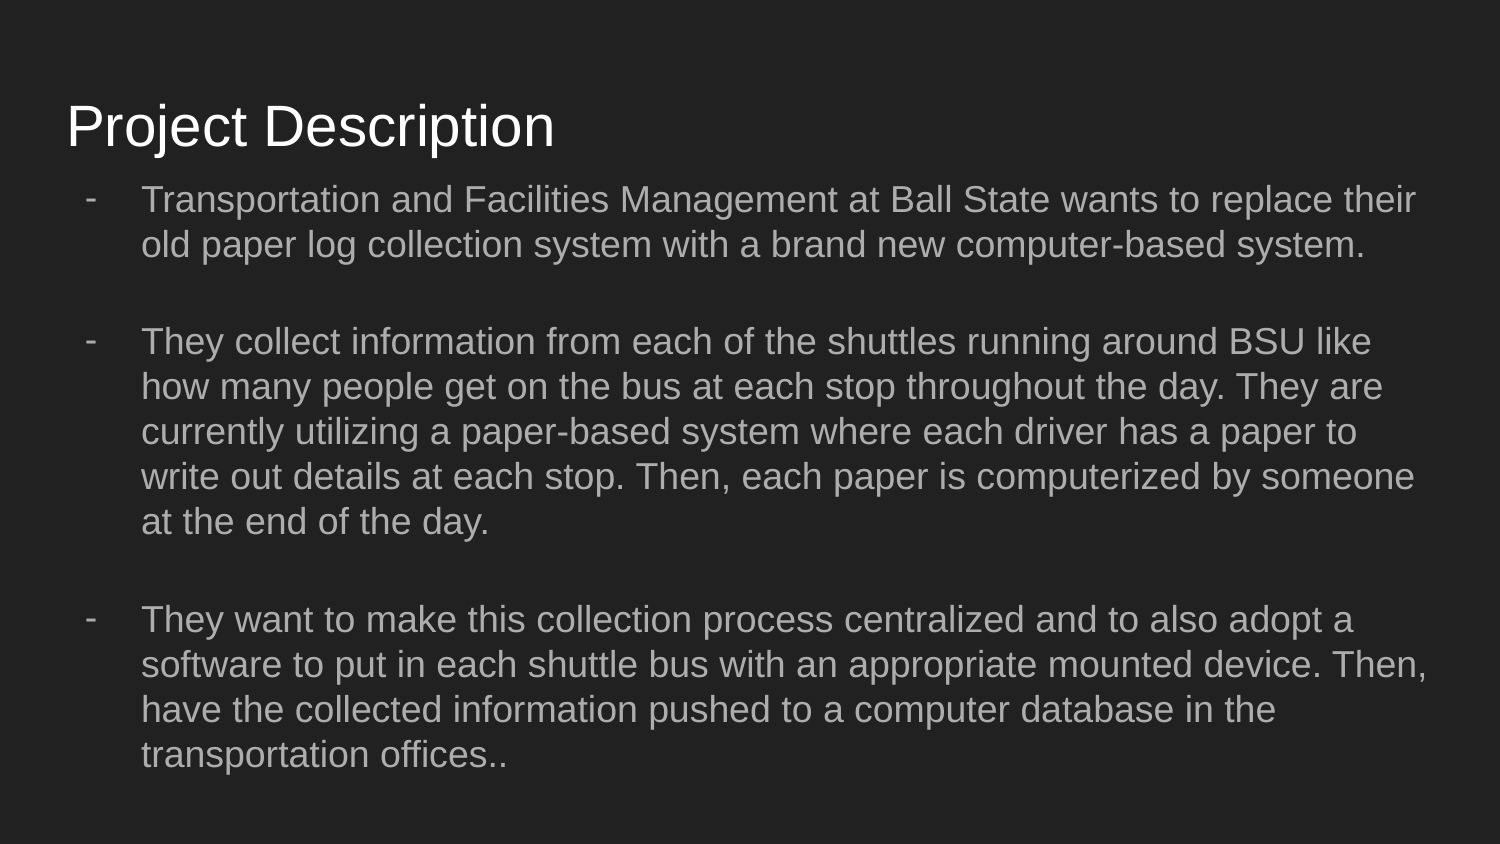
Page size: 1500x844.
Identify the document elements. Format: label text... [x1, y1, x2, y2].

list Transportation and Facilities Management at Ball State wants to replace their old paper log collection system with a brand new computer-based system. They collect information from each of the shuttles running around BSU like how many people get on the bus at each stop throughout the day. They are currently utilizing a paper-based system where each driver has a paper to write out details at each stop. Then, each paper is computerized by someone at the end of the day. They want to make this collection process centralized and to also adopt a software to put in each shuttle bus with an appropriate mounted device. Then, have the collected information pushed to a computer database in the transportation offices.. [51, 159, 1449, 804]
title Project Description [51, 72, 1449, 159]
